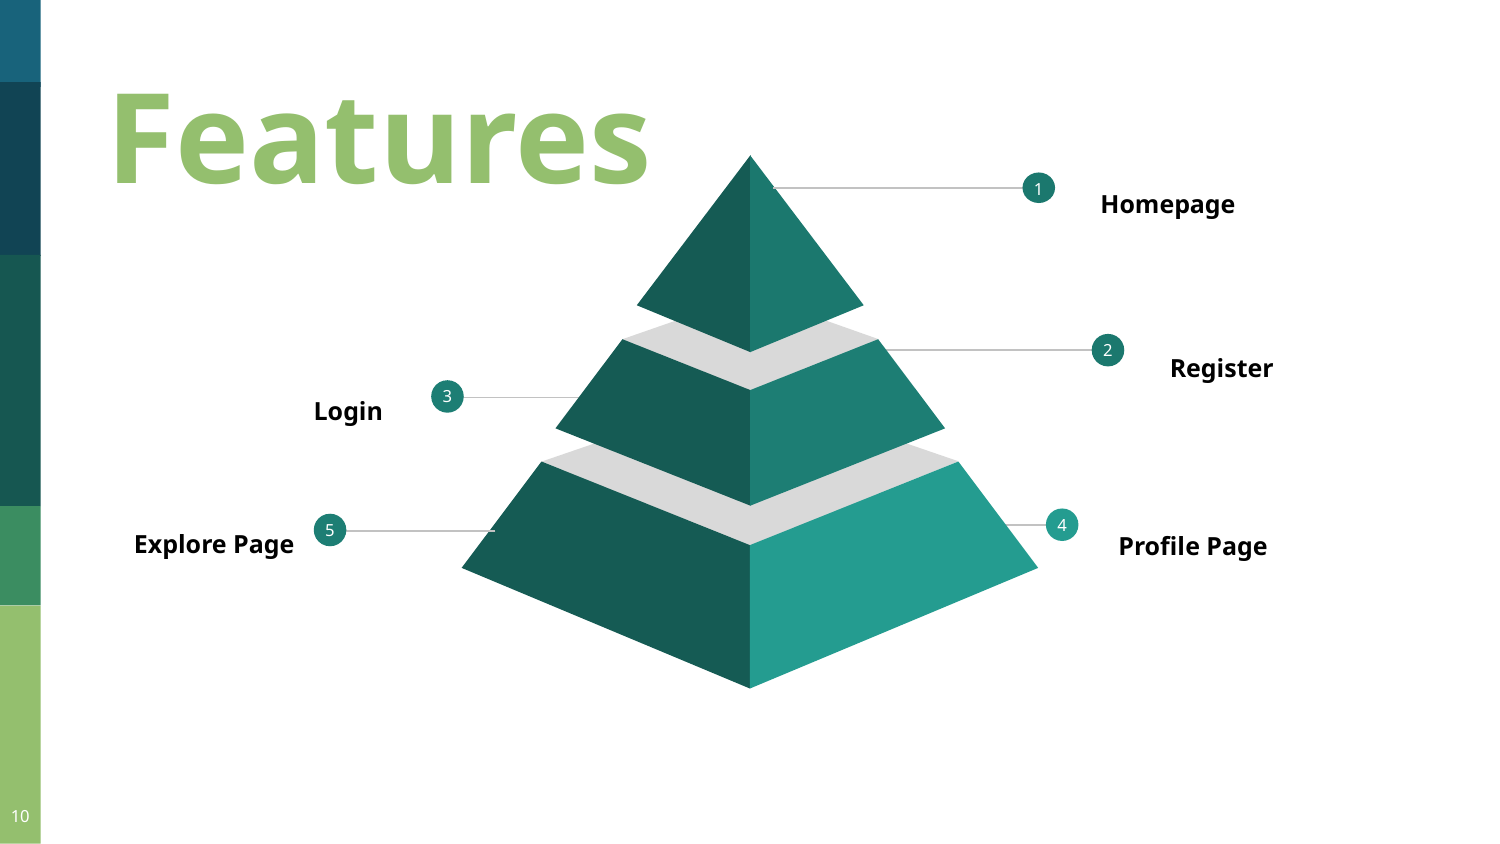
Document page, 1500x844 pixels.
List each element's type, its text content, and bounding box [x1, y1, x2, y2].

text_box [1044, 263, 1462, 492]
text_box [91, 370, 456, 474]
title Features [91, 33, 774, 224]
slide_number ‹#› [0, 790, 49, 844]
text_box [0, 504, 496, 607]
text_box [772, 106, 1392, 321]
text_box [1044, 501, 1410, 670]
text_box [461, 154, 1039, 689]
